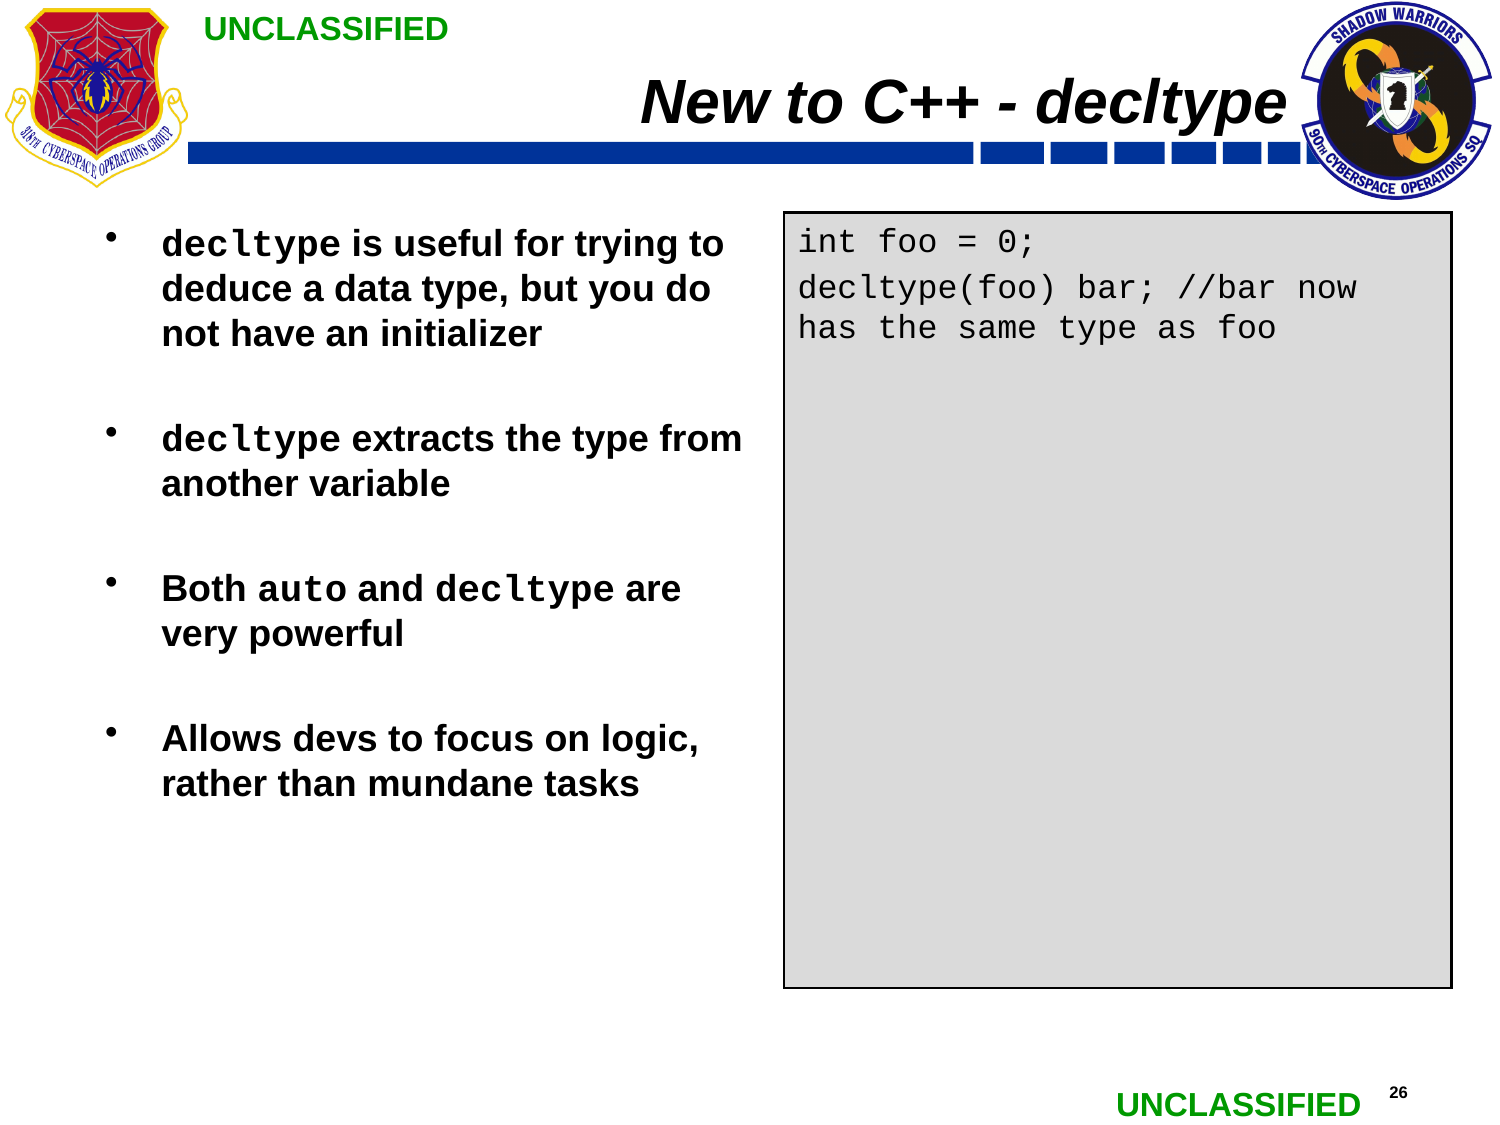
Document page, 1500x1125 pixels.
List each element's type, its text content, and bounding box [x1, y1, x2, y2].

title New to C++ - decltype [249, 51, 1305, 142]
list int foo = 0; decltype(foo) bar; //bar now has the same type as foo [783, 211, 1453, 989]
picture [1300, 1, 1493, 200]
list decltype is useful for trying to deduce a data type, but you do not have an initializer decltype extracts the type from another variable Both auto and decltype are very powerful Allows devs to focus on logic, rather than mundane tasks [90, 211, 760, 989]
picture [5, 8, 188, 188]
